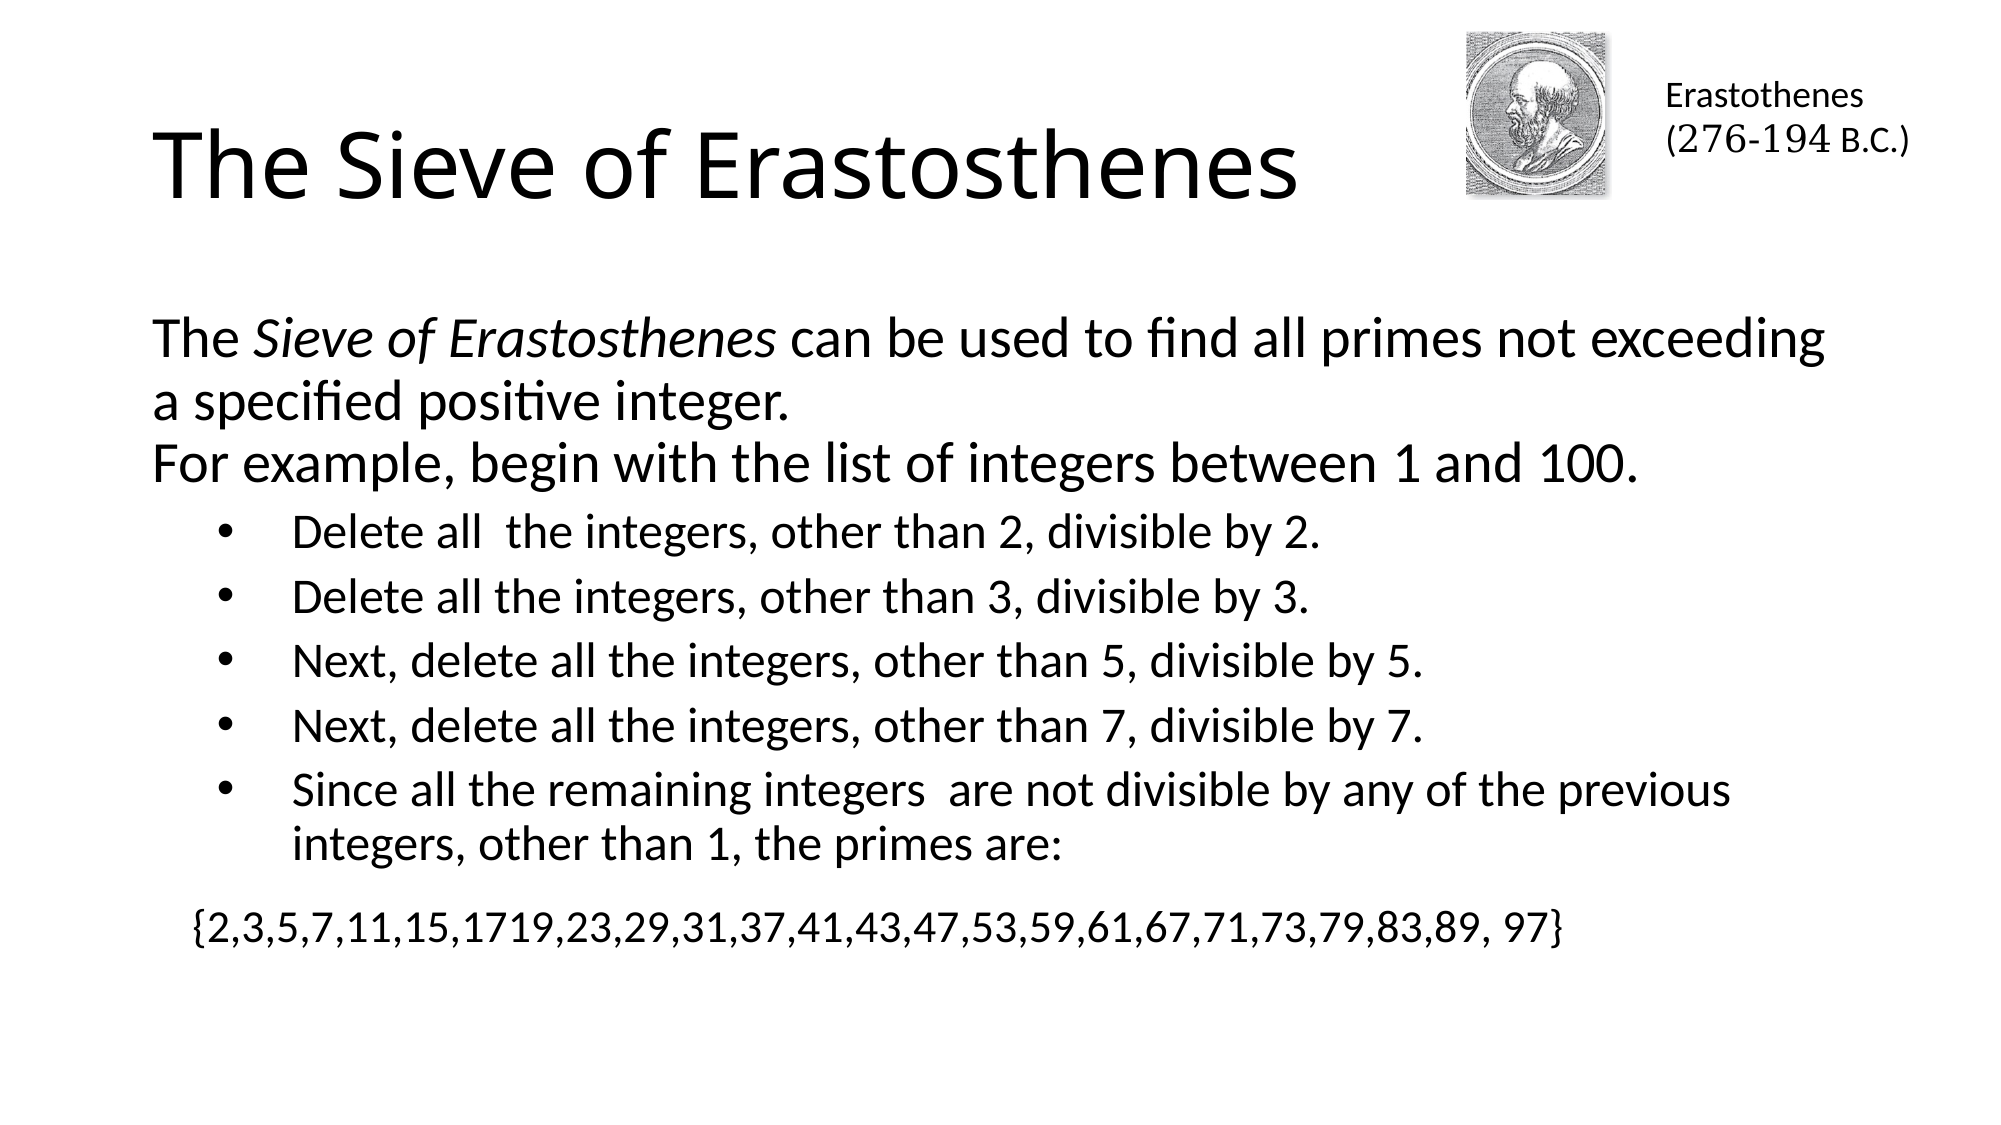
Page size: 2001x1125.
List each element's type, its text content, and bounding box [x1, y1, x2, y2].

title The Sieve of Erastosthenes [137, 59, 1863, 278]
list The Sieve of Erastosthenes can be used to find all primes not exceeding a specified positive integer. For example, begin with the list of integers between 1 and 100. Delete all the integers, other than 2, divisible by 2. Delete all the integers, other than 3, divisible by 3. Next, delete all the integers, other than 5, divisible by 5. Next, delete all the integers, other than 7, divisible by 7. Since all the remaining integers are not divisible by any of the previous integers, other than 1, the primes are: {2,3,5,7,11,15,1719,23,29,31,37,41,43,47,53,59,61,67,71,73,79,83,89, 97} [137, 299, 1863, 1014]
picture [1466, 31, 1612, 200]
text_box Erastothenes (276-194 B.C.) [1650, 62, 1926, 168]
